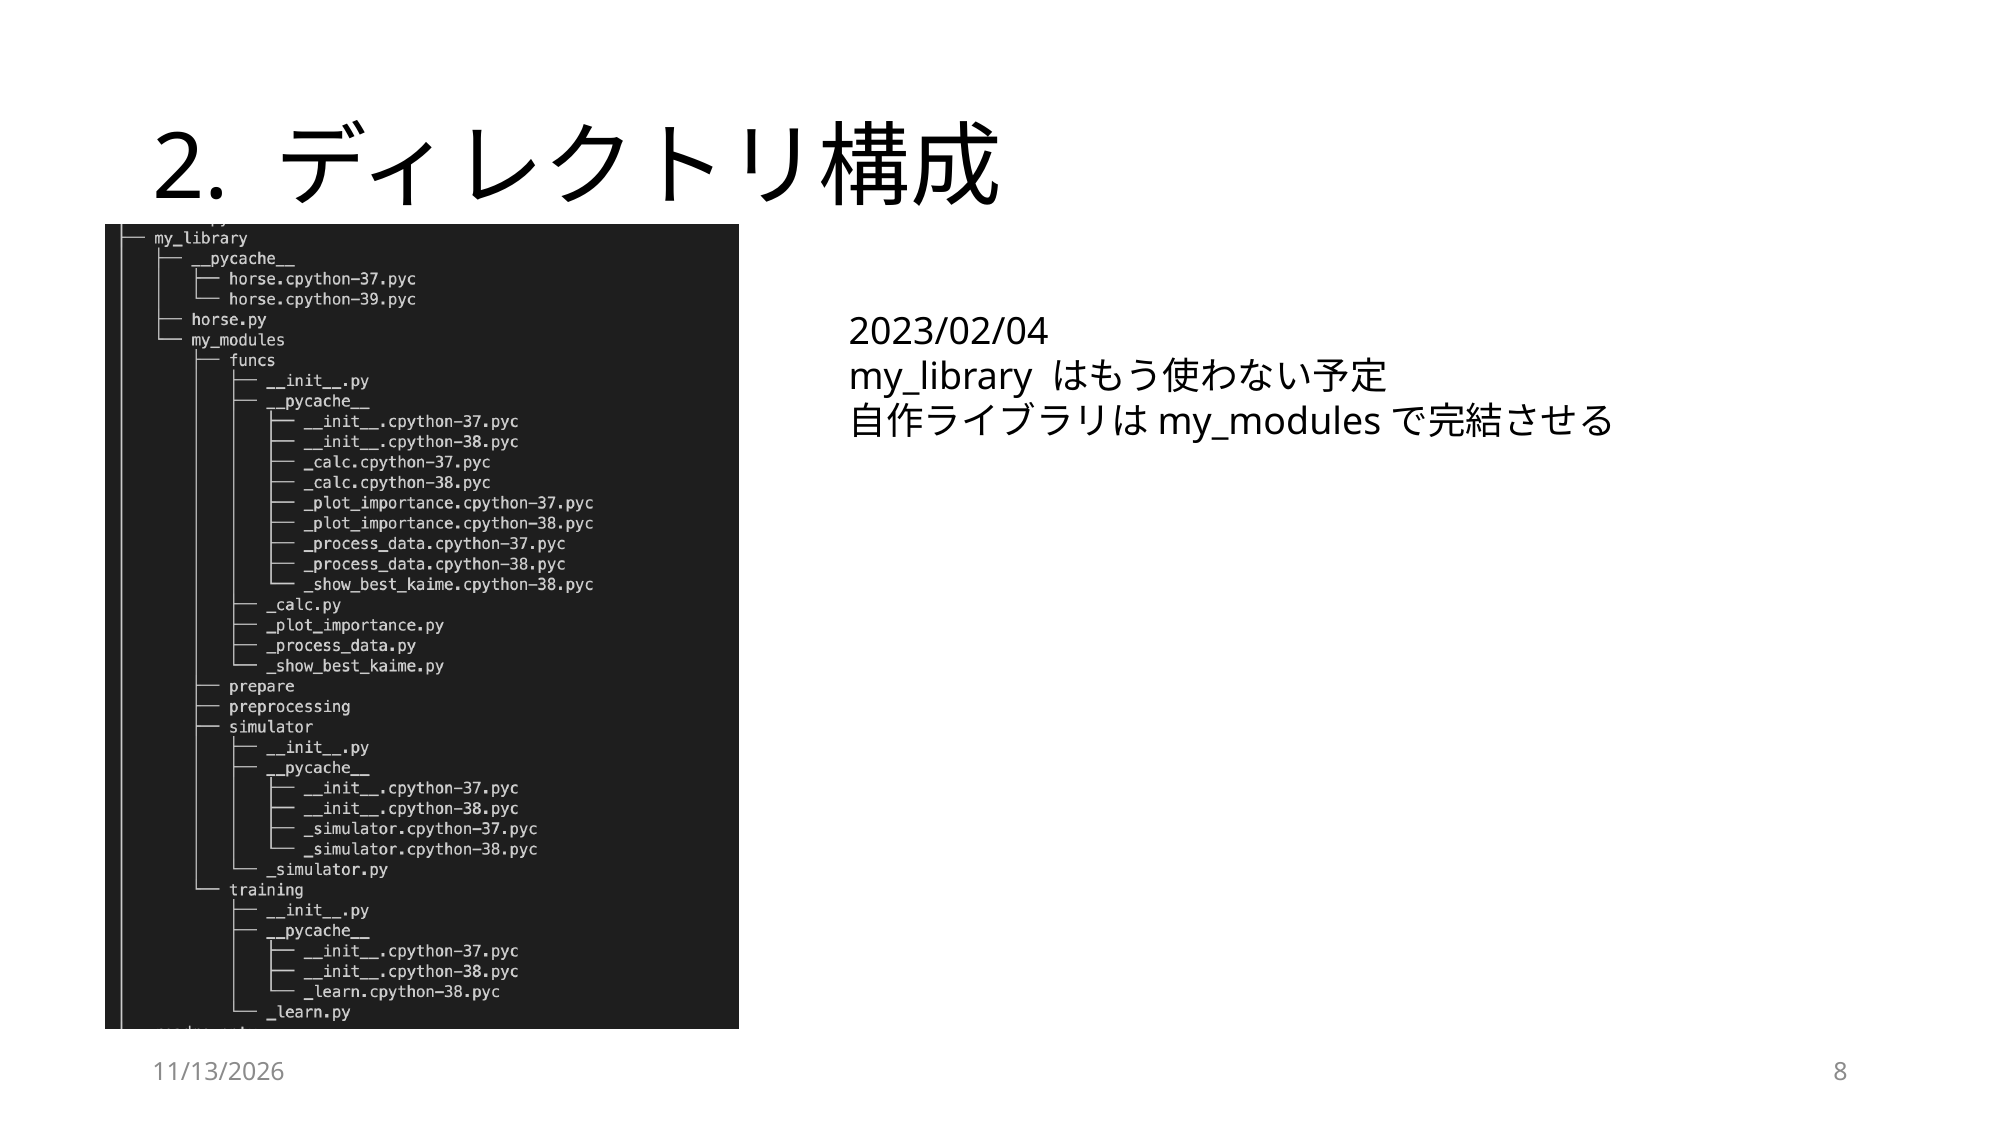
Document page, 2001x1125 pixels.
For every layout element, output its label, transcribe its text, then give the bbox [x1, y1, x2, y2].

text_box 2023/02/04 my_library はもう使わない予定 自作ライブラリはmy_modulesで完結させる [833, 299, 1863, 540]
picture [104, 224, 739, 1029]
title 2. ディレクトリ構成 [137, 59, 1863, 278]
slide_number 8 [1412, 1042, 1863, 1103]
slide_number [137, 1042, 588, 1103]
